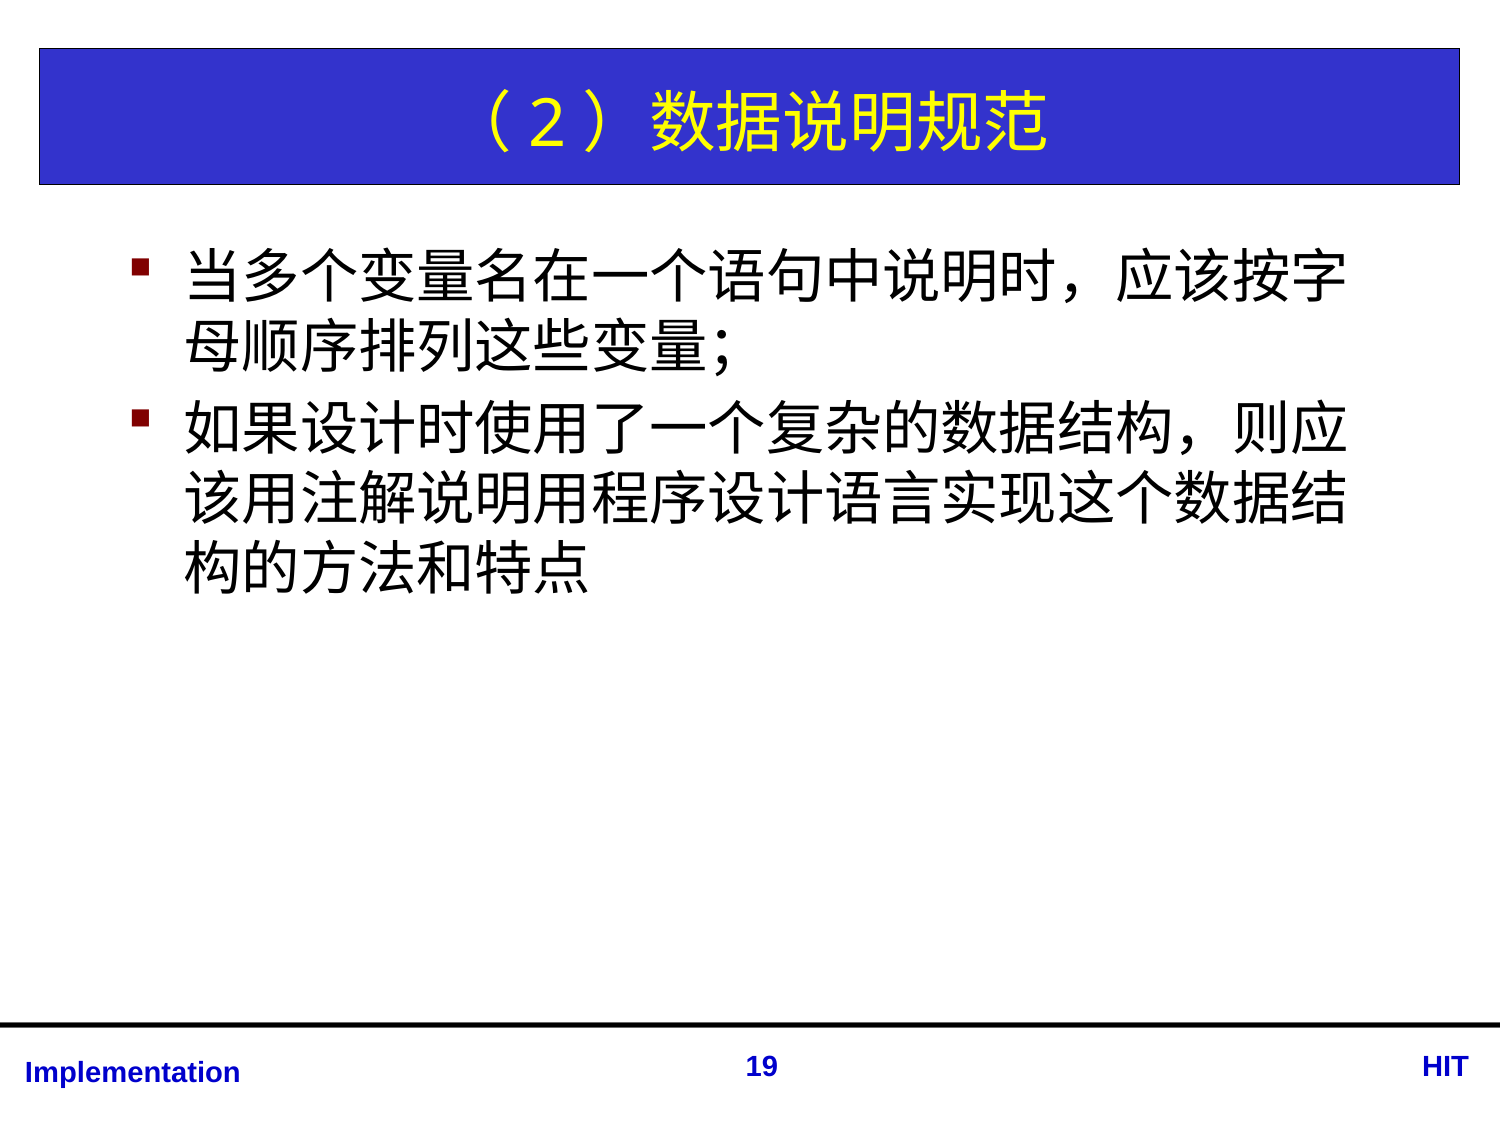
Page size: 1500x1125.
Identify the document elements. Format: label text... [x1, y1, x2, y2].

title （2）数据说明规范 [38, 54, 1457, 185]
list 当多个变量名在一个语句中说明时，应该按字母顺序排列这些变量； 如果设计时使用了一个复杂的数据结构，则应该用注解说明用程序设计语言实现这个数据结构的方法和特点 [111, 231, 1412, 941]
